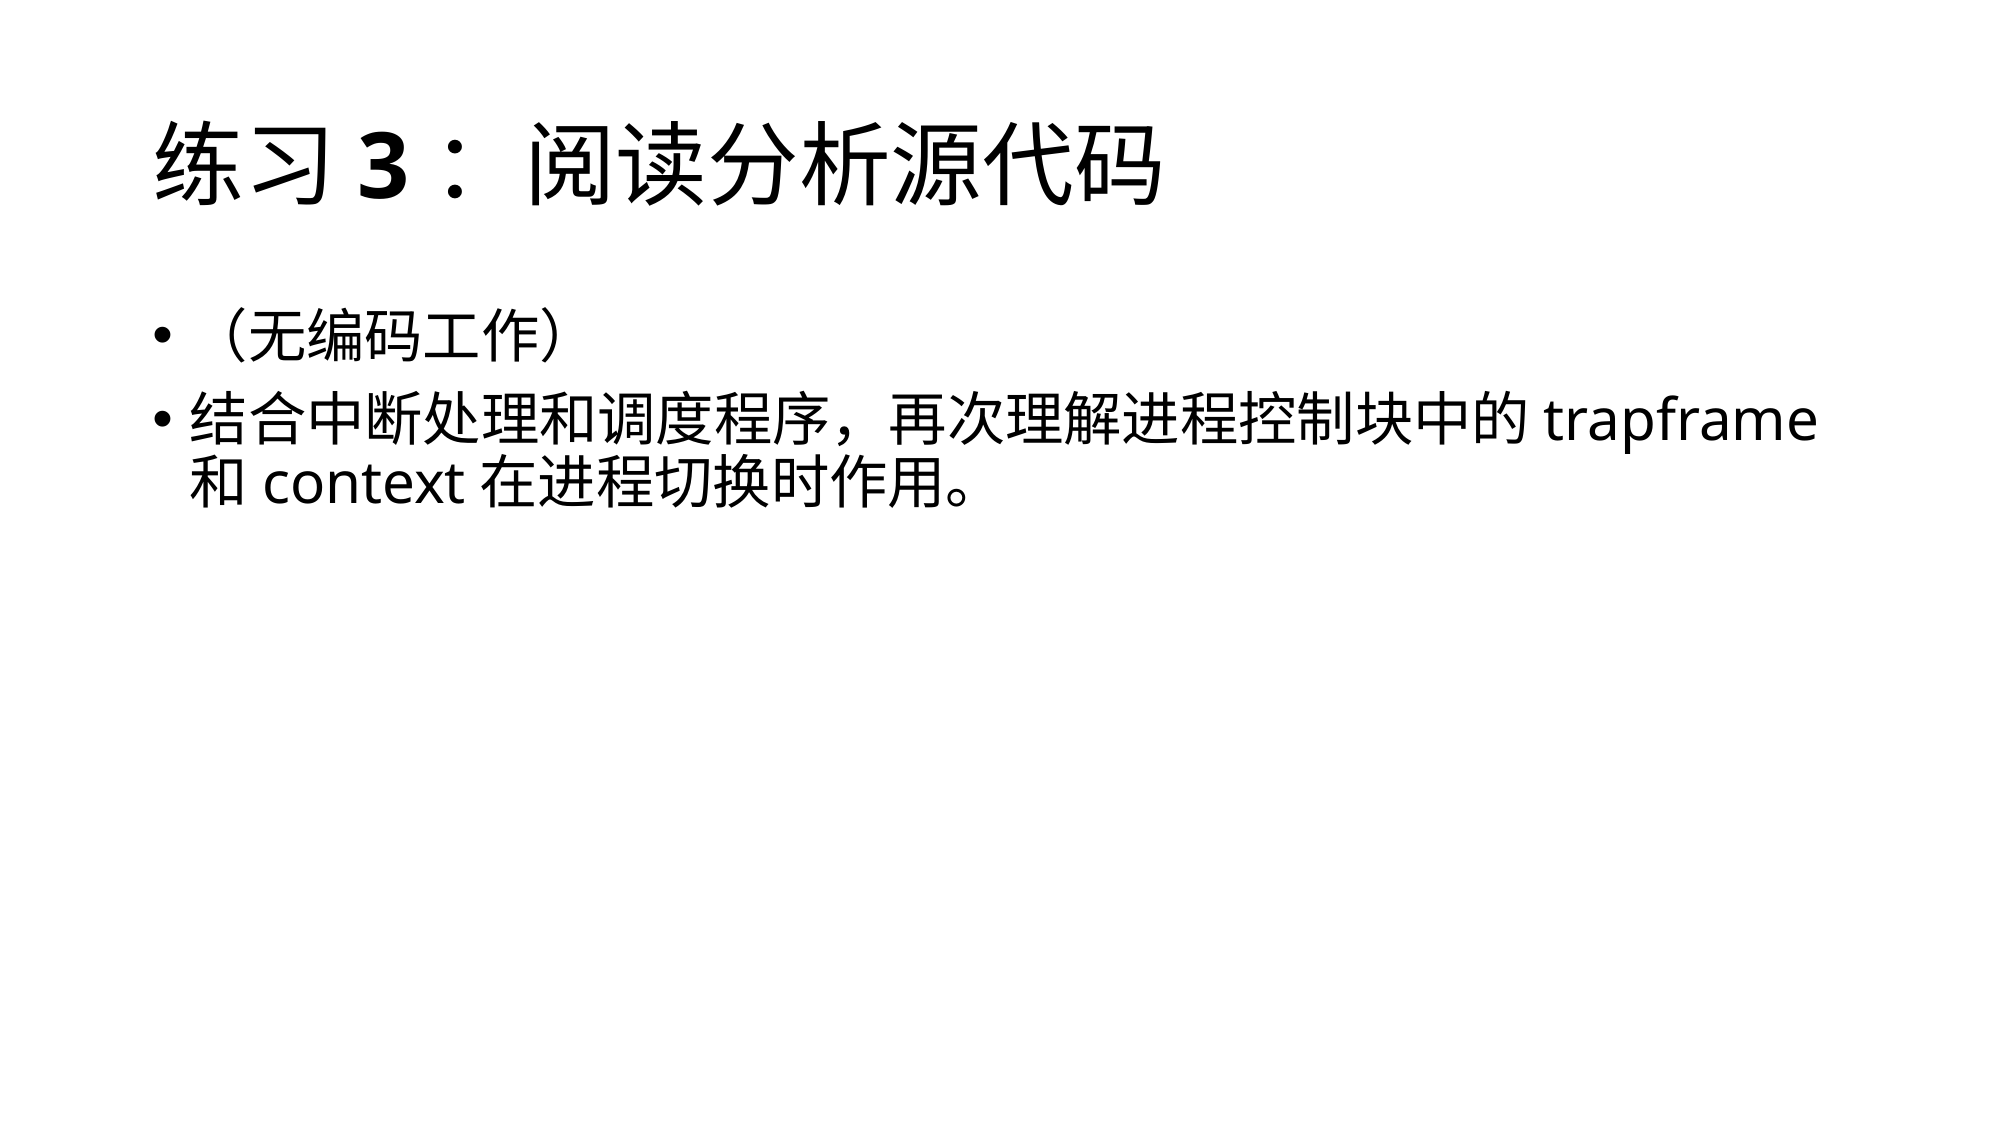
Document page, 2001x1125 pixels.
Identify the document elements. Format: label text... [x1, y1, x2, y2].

title 练习3：阅读分析源代码 [137, 59, 1863, 278]
list （无编码工作） 结合中断处理和调度程序，再次理解进程控制块中的trapframe和context在进程切换时作用。 [137, 299, 1863, 1014]
